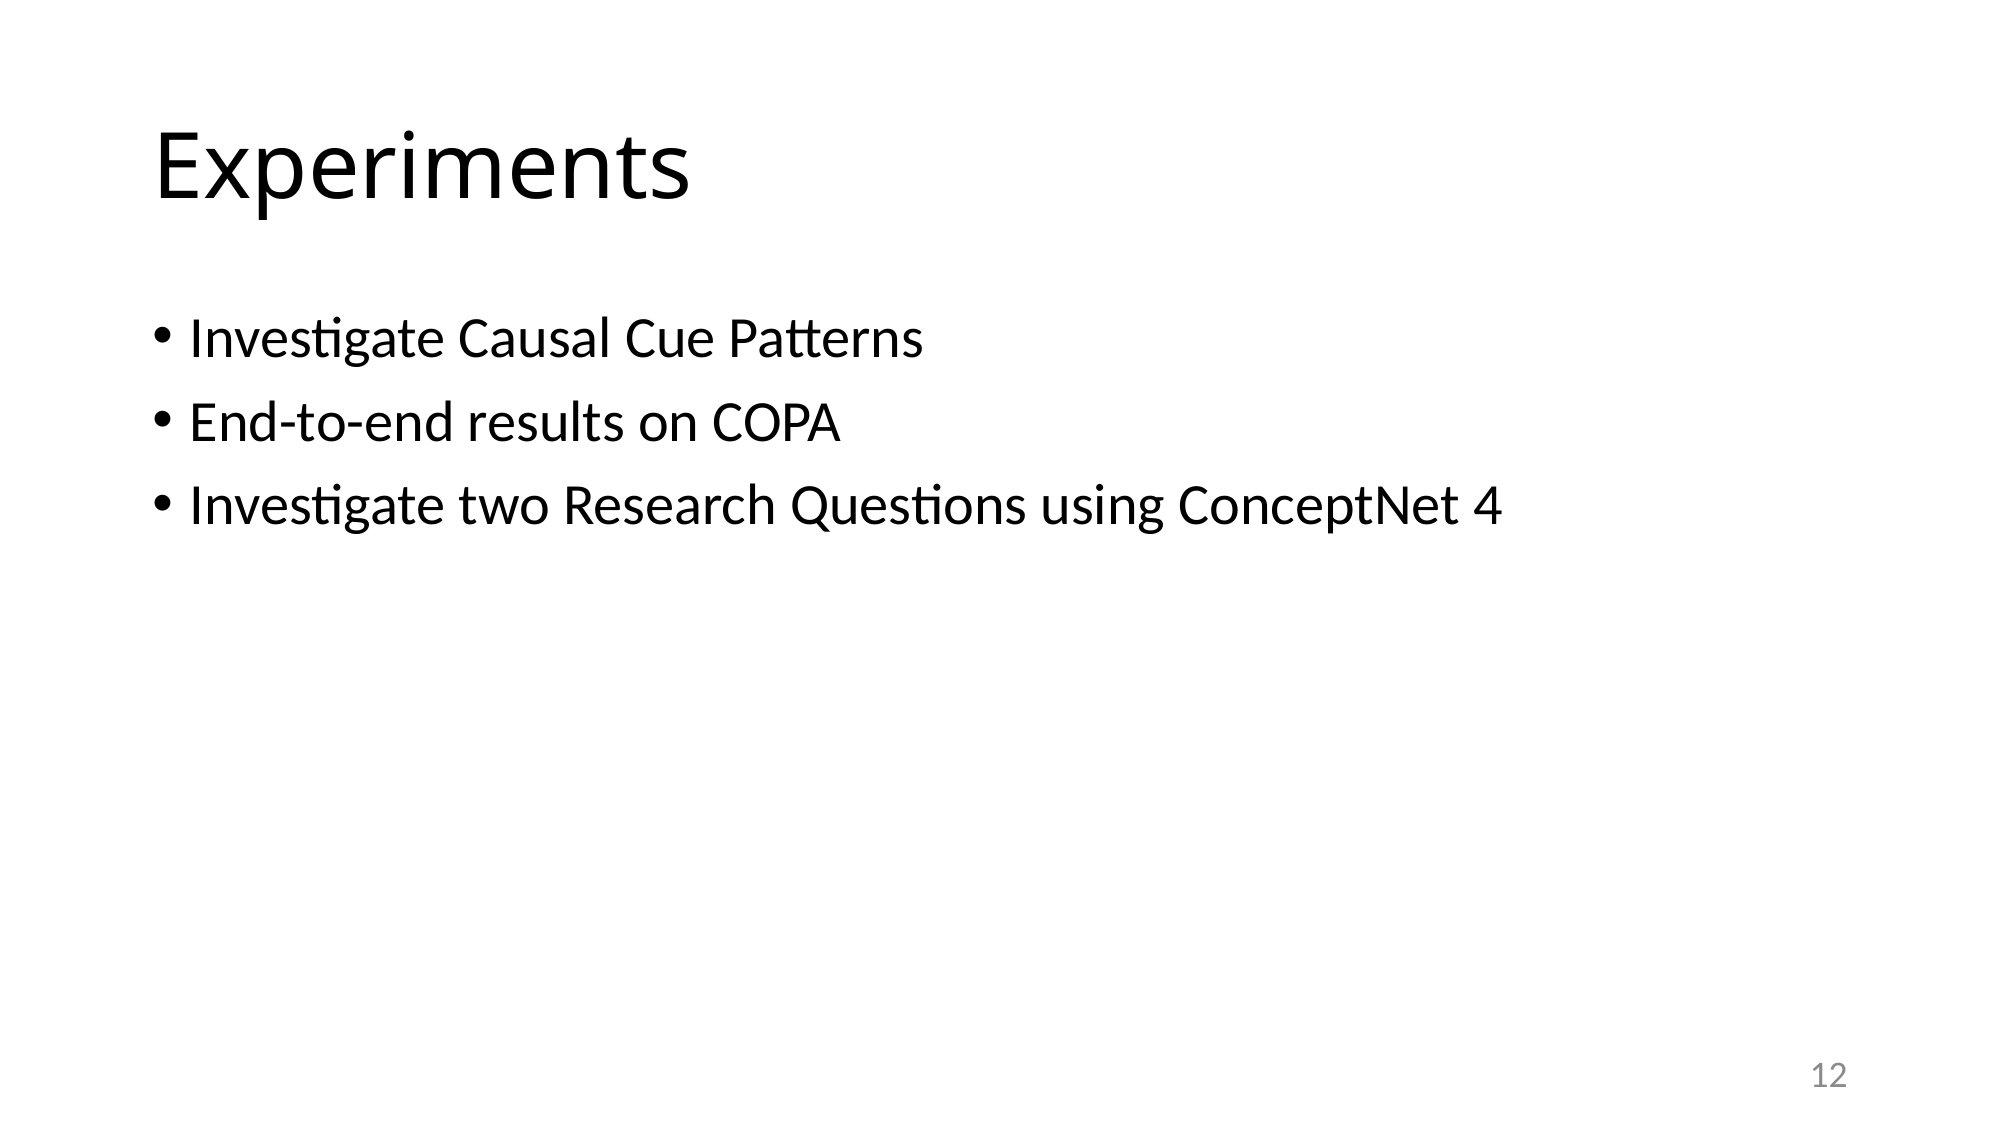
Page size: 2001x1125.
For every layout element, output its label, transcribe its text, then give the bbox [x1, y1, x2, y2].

slide_number 12 [1412, 1042, 1863, 1103]
title Experiments [137, 59, 1863, 278]
list Investigate Causal Cue Patterns End-to-end results on COPA Investigate two Research Questions using ConceptNet 4 [137, 299, 1863, 1014]
